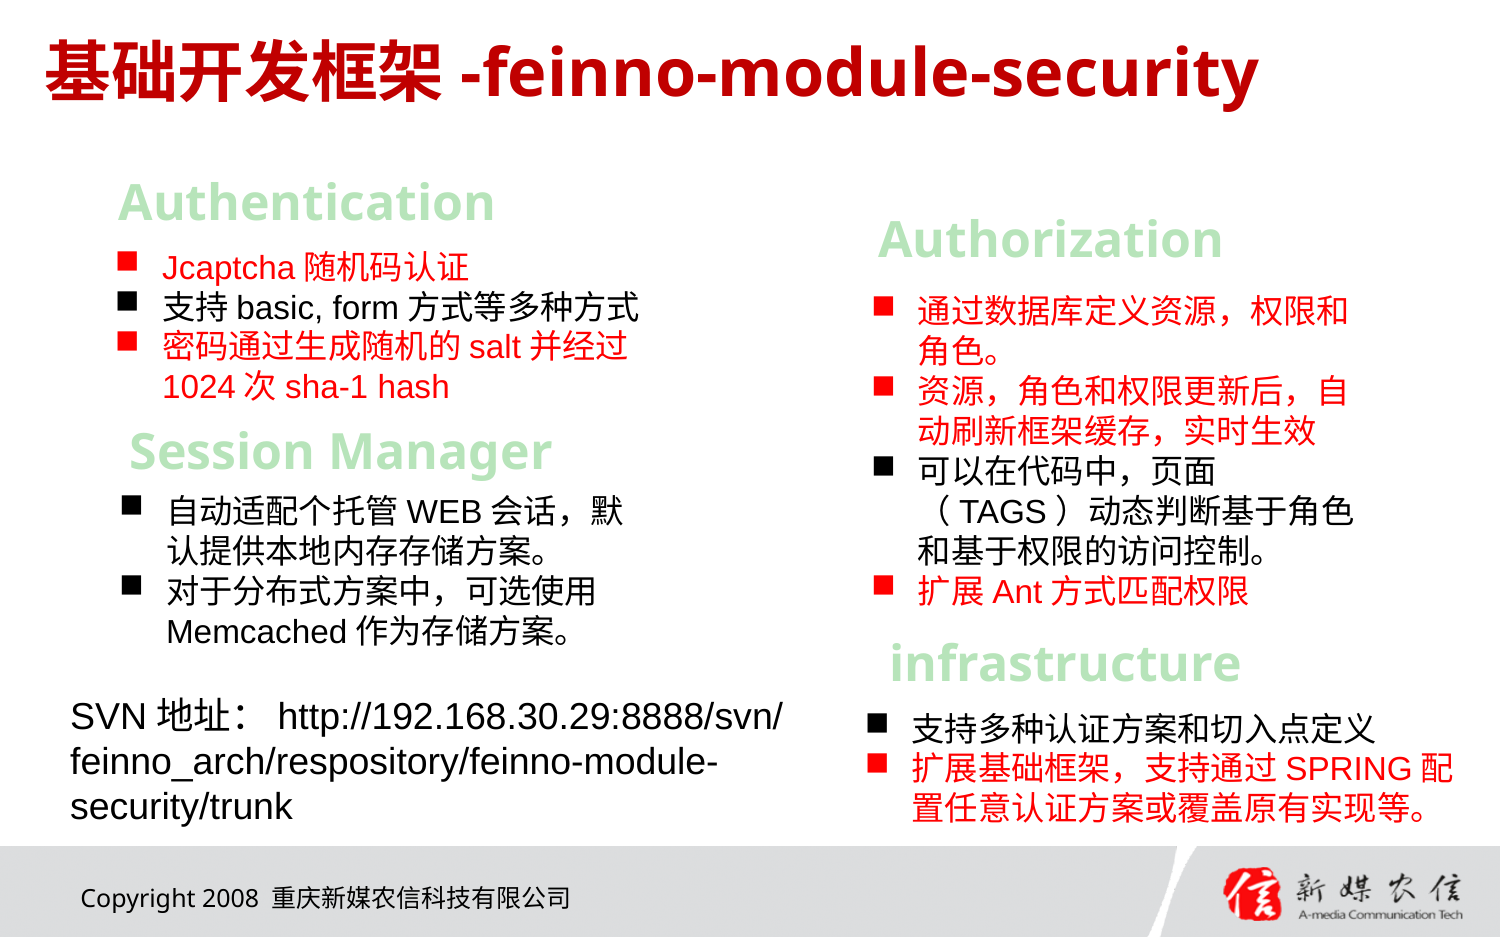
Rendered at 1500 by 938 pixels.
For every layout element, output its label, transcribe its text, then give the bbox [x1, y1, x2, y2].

title 基础开发框架-feinno-module-security [29, 19, 1465, 121]
picture [0, 846, 1500, 937]
text_box 自动适配个托管WEB会话，默认提供本地内存存储方案。 对于分布式方案中，可选使用Memcached作为存储方案。 [104, 482, 672, 657]
text_box Authentication [103, 162, 512, 238]
text_box 通过数据库定义资源，权限和角色。 资源，角色和权限更新后，自动刷新框架缓存，实时生效 可以在代码中，页面（TAGS）动态判断基于角色和基于权限的访问控制。 扩展Ant方式匹配权限 [856, 283, 1376, 618]
text_box SVN地址：http://192.168.30.29:8888/svn/feinno_arch/respository/feinno-module-security/trunk [55, 685, 836, 835]
text_box Authorization [863, 199, 1240, 275]
text_box Jcaptcha随机码认证 支持basic, form方式等多种方式 密码通过生成随机的salt并经过1024次sha-1 hash [100, 238, 668, 413]
text_box 支持多种认证方案和切入点定义 扩展基础框架，支持通过SPRING配置任意认证方案或覆盖原有实现等。 [850, 700, 1477, 835]
text_box infrastructure [873, 624, 1257, 699]
text_box Session Manager [114, 411, 582, 482]
